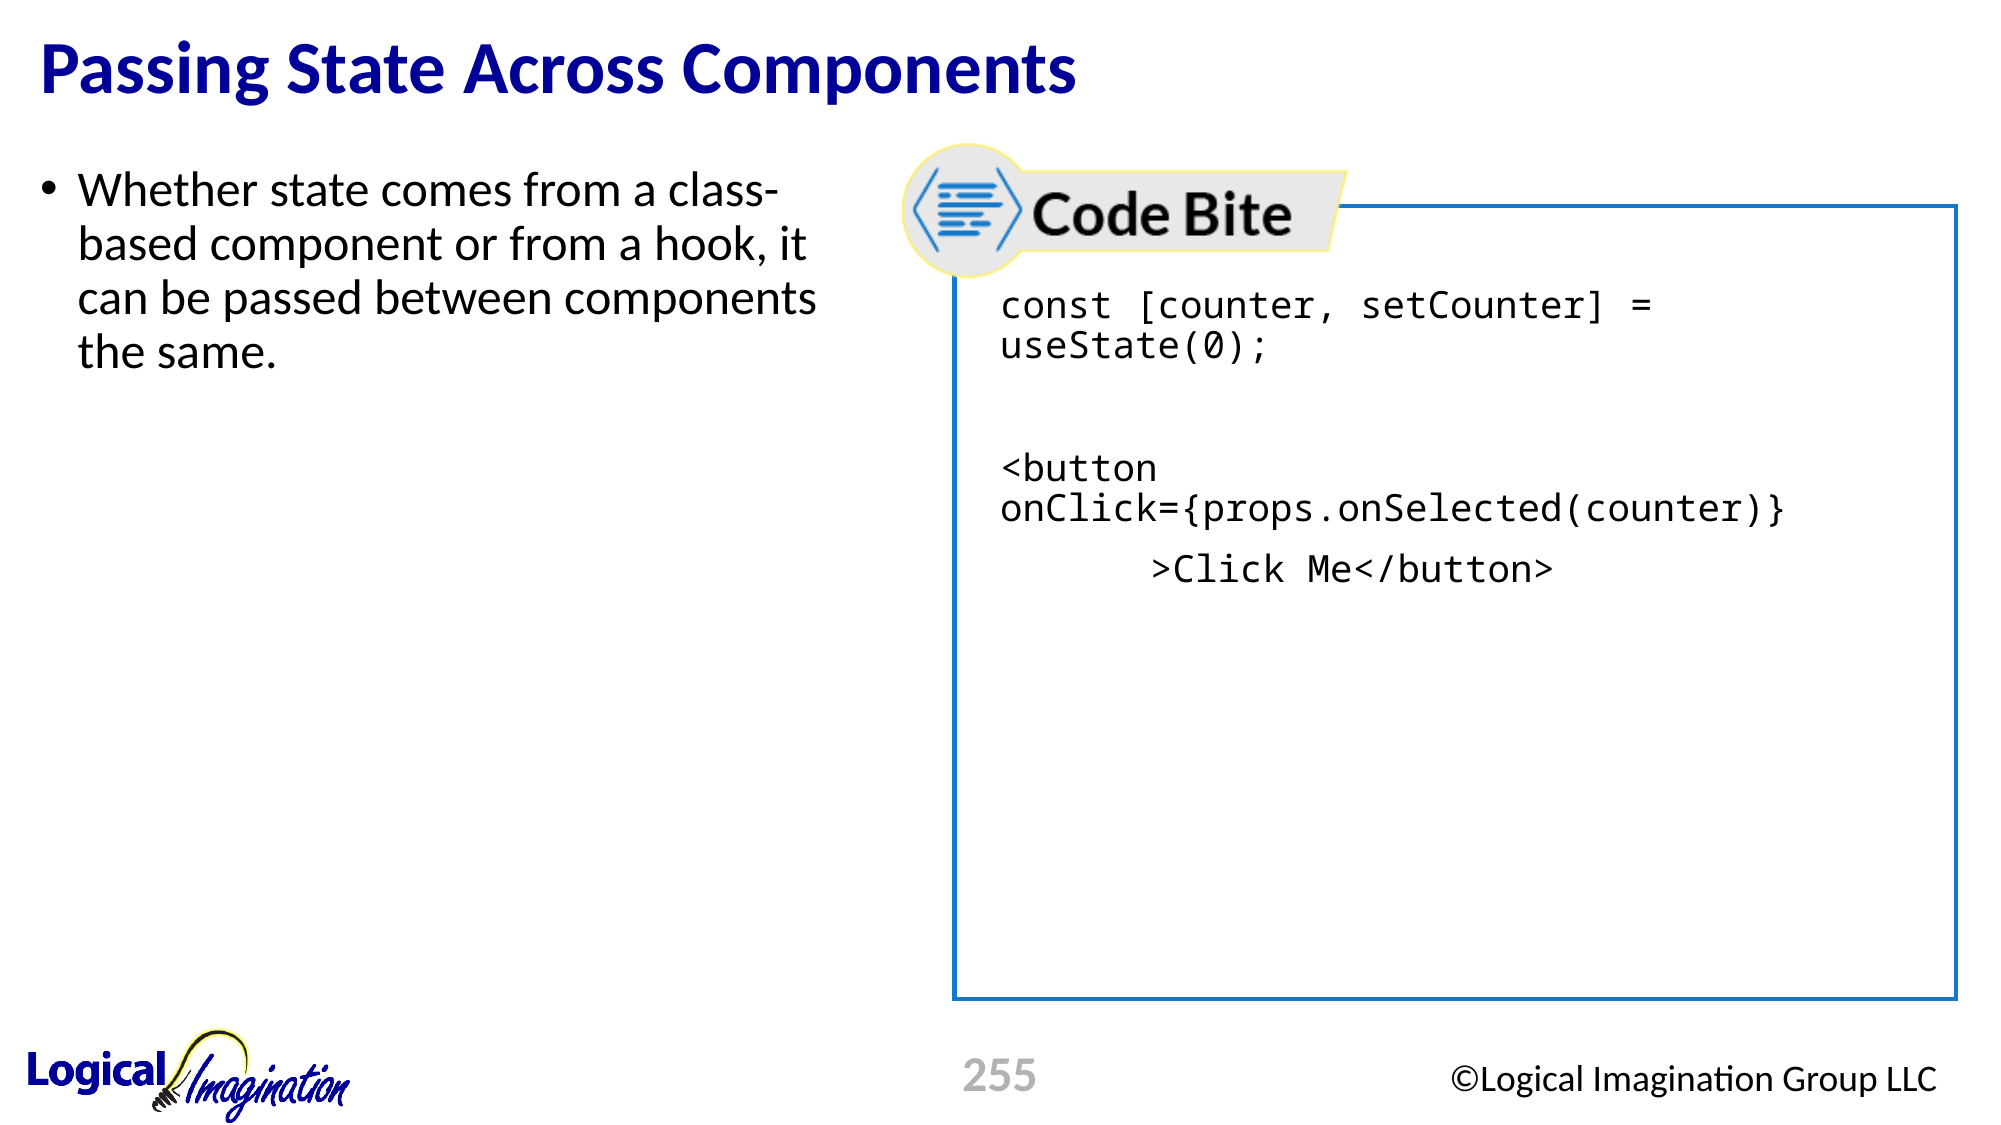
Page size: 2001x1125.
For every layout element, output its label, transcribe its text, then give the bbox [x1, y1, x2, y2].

list const [counter, setCounter] = useState(0); <button onClick={props.onSelected(counter)} >Click Me</button> [984, 277, 1931, 983]
picture [25, 1025, 350, 1125]
title Passing State Across Components [25, 21, 1957, 130]
picture [902, 143, 1349, 279]
list Whether state comes from a class-based component or from a hook, it can be passed between components the same. [24, 155, 904, 1000]
slide_number 255 [902, 1035, 1098, 1108]
